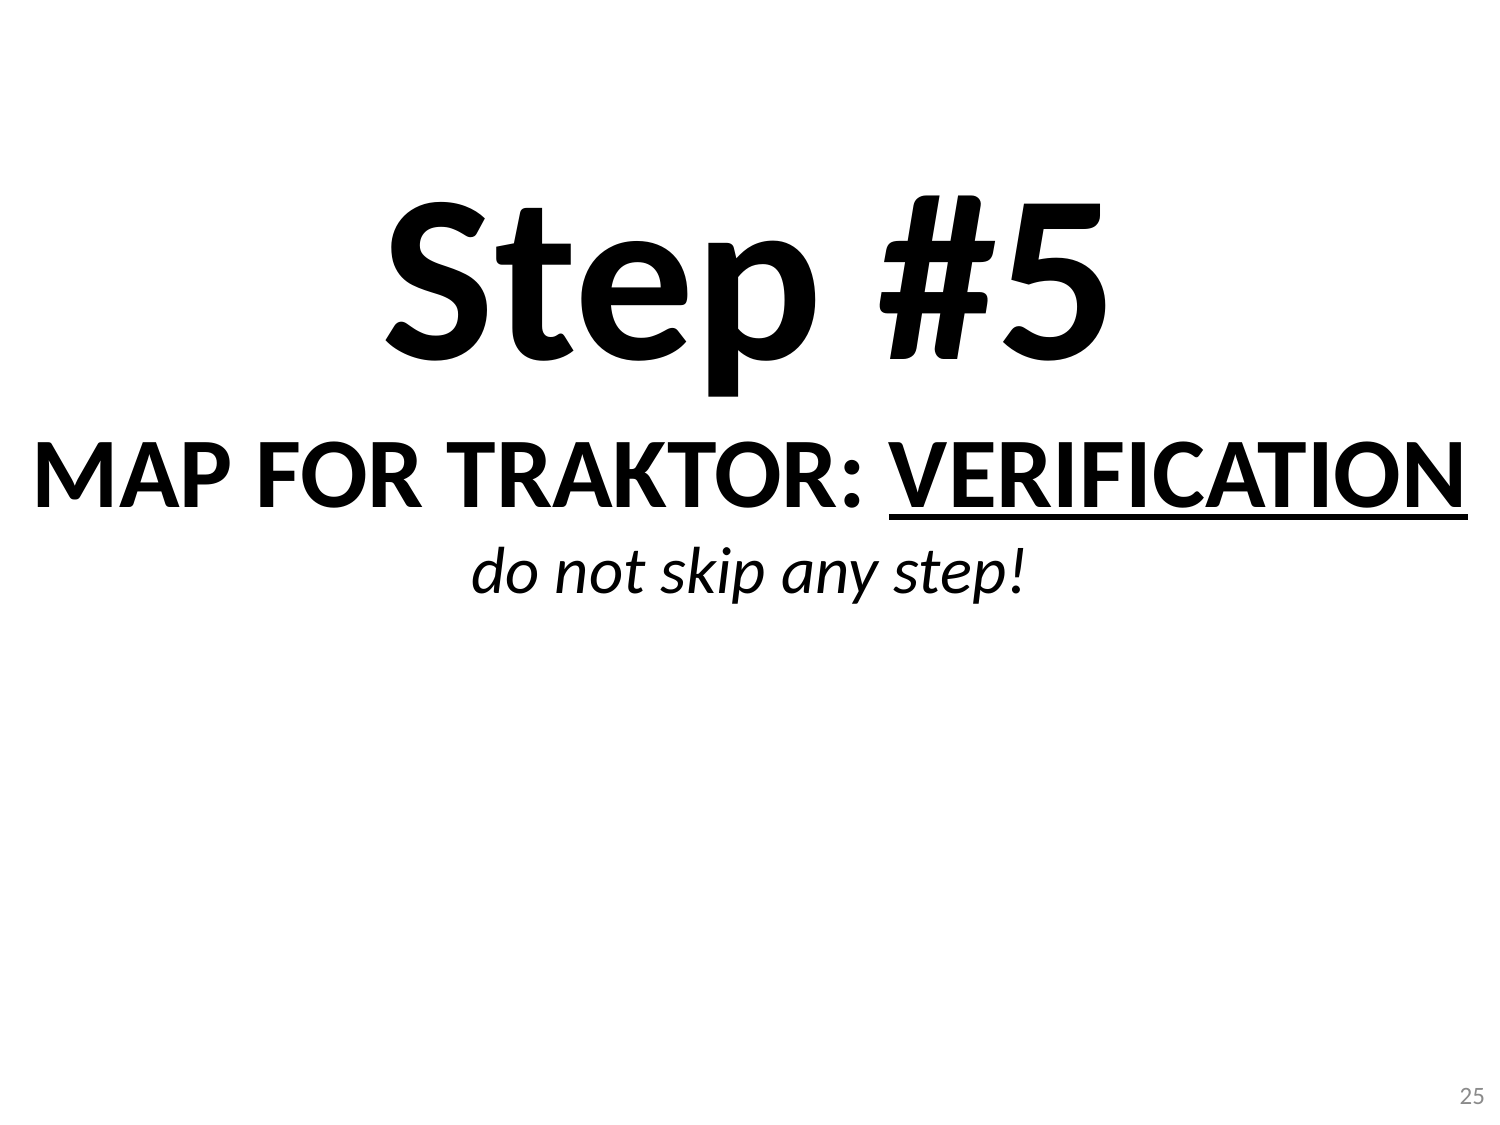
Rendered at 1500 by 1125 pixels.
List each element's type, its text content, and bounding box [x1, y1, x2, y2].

slide_number 25 [1149, 1065, 1500, 1125]
text_box Step #5 MAP FOR TRAKTOR: VERIFICATION do not skip any step! [0, 112, 1500, 615]
